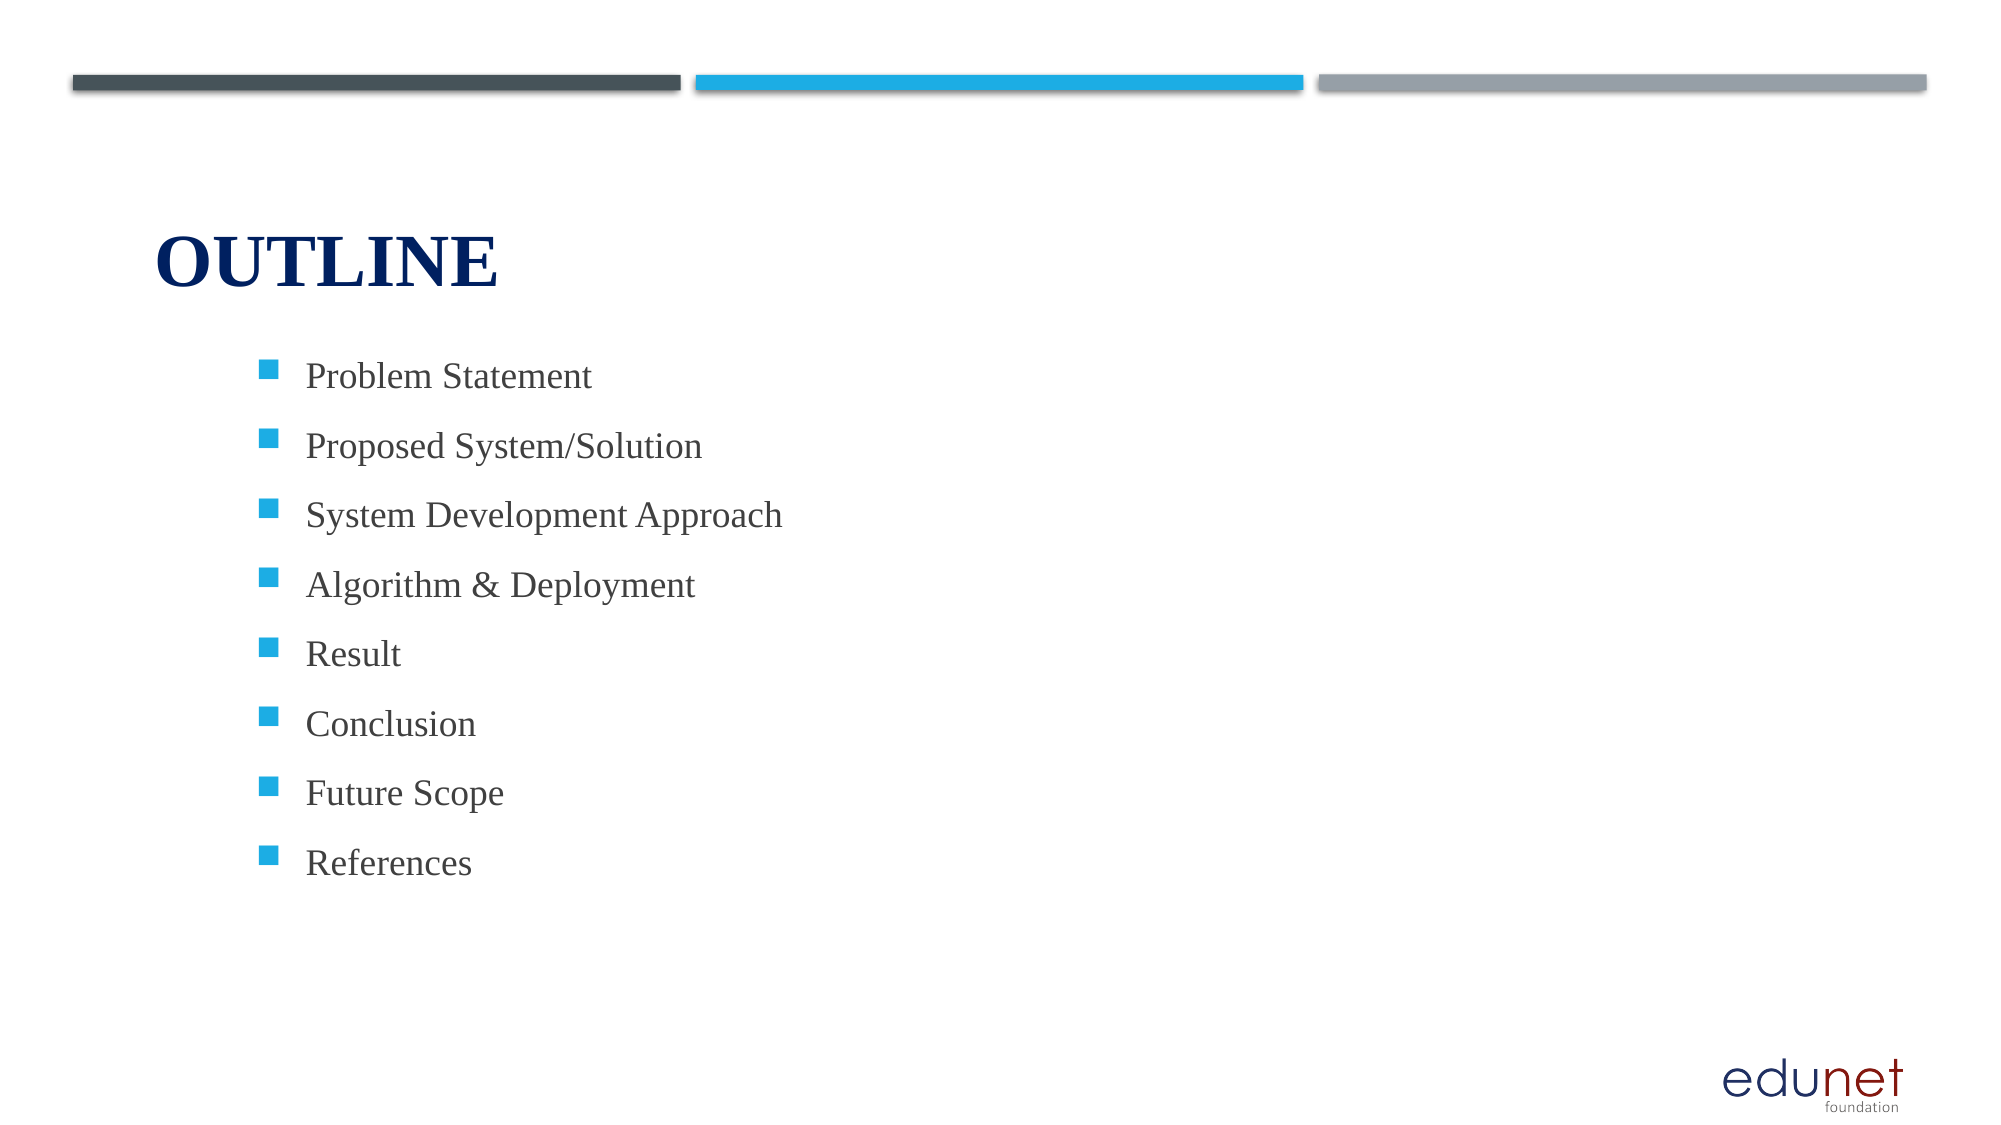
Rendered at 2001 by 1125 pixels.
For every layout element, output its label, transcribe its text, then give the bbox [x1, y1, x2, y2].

picture [1719, 1060, 1905, 1116]
title OUTLINE [139, 91, 1865, 309]
list Problem Statement Proposed System/Solution System Development Approach Algorithm & Deployment Result Conclusion Future Scope References [240, 200, 2000, 1060]
